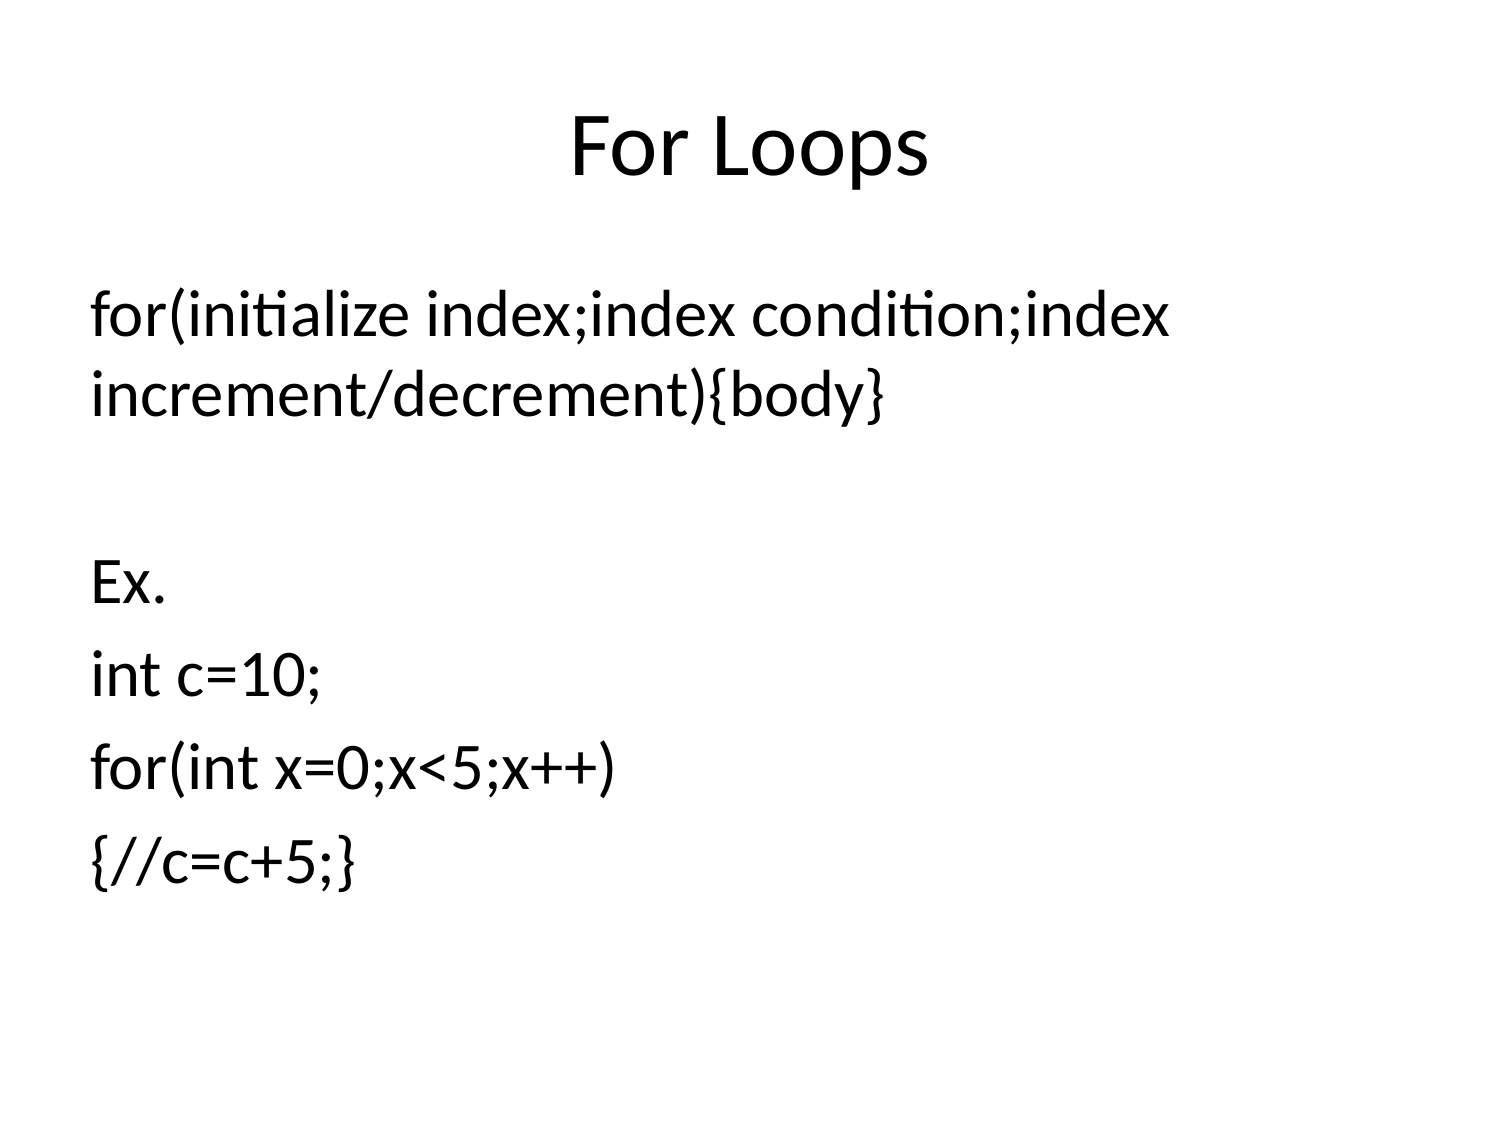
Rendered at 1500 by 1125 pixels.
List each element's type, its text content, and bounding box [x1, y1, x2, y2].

title For Loops [75, 45, 1425, 233]
list for(initialize index;index condition;index increment/decrement){body} Ex. int c=10; for(int x=0;x<5;x++) {//c=c+5;} [75, 262, 1425, 1005]
